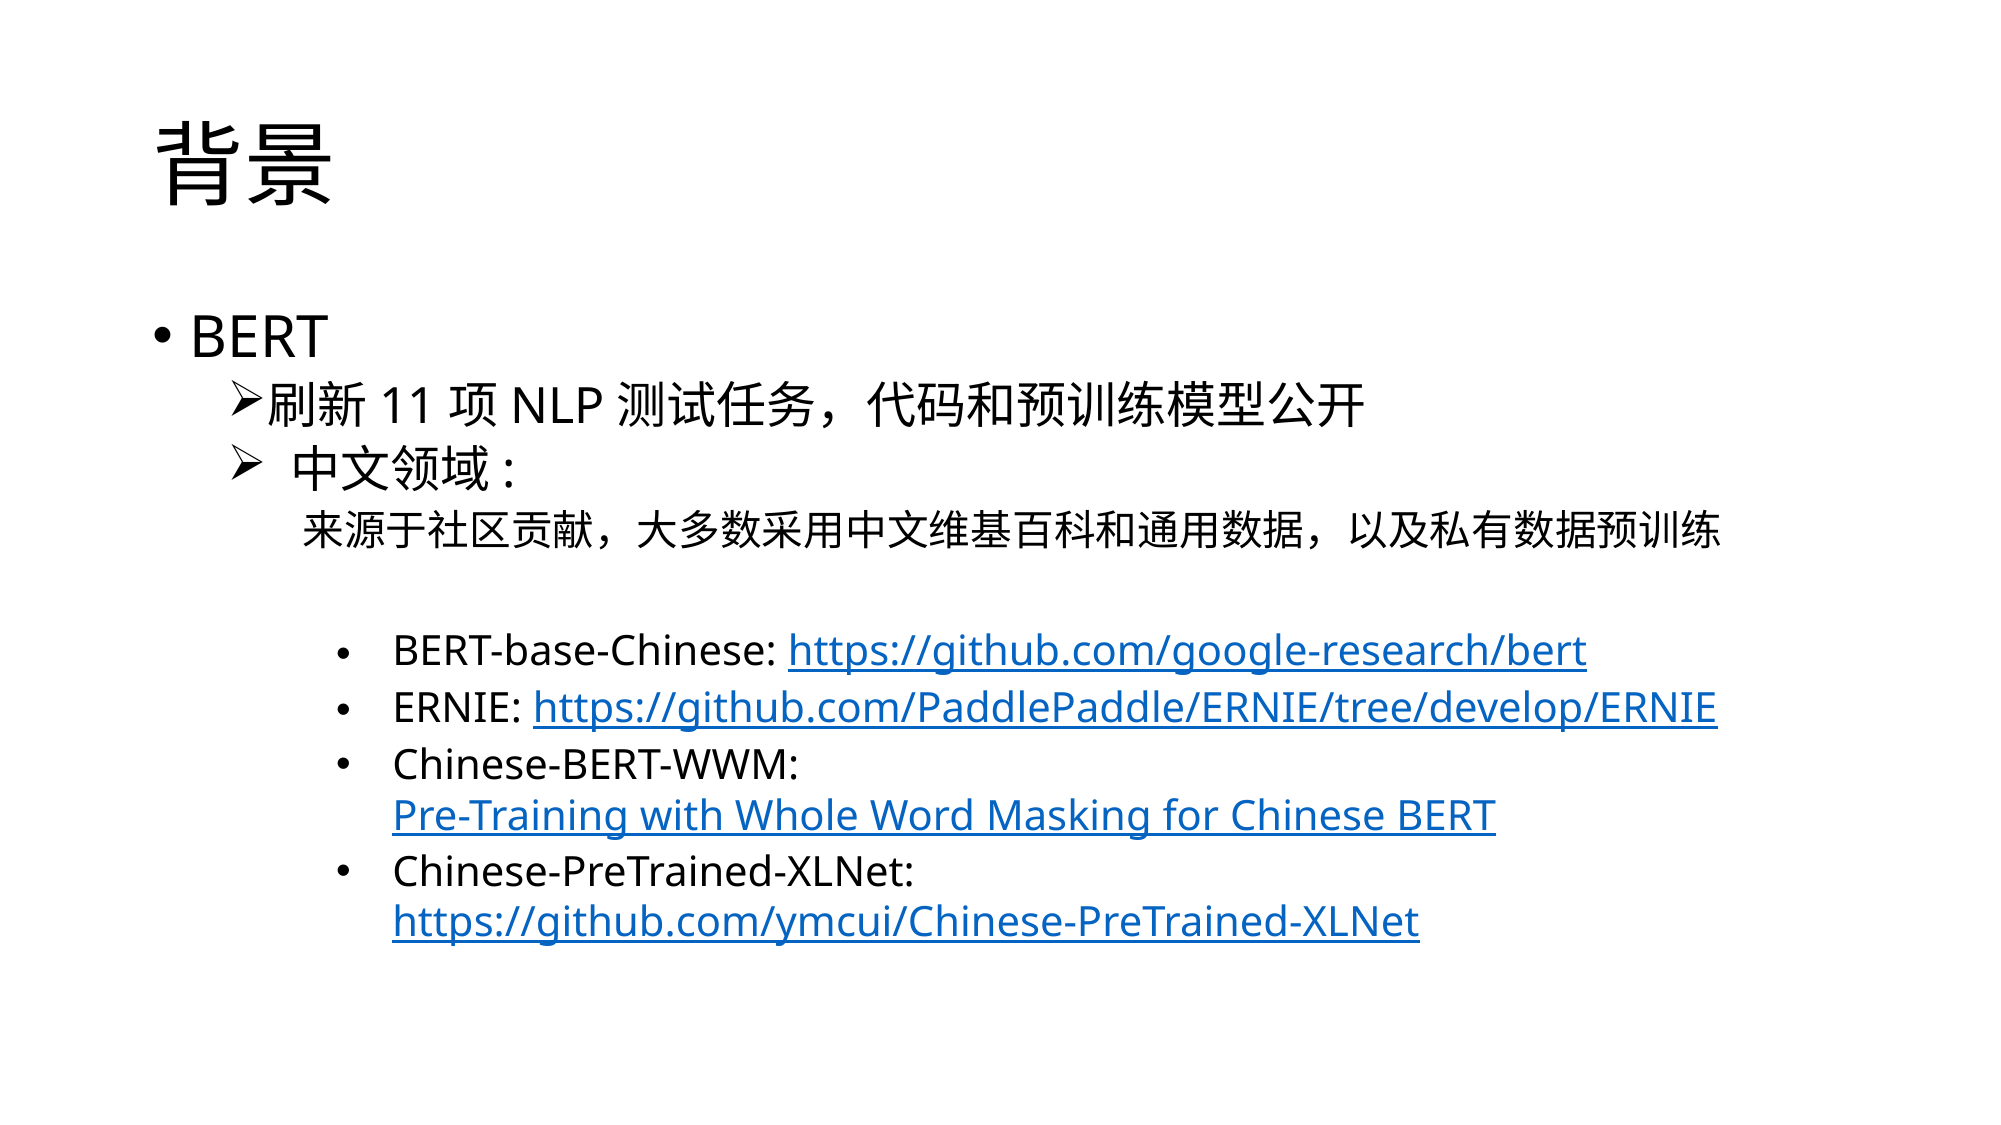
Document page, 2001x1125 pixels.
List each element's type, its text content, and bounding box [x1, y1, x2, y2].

title 背景 [137, 59, 1863, 278]
text_box BERT-base-Chinese: https://github.com/google-research/bert ERNIE: https://github.com/PaddlePaddle/ERNIE/tree/develop/ERNIE Chinese-BERT-WWM: Pre-Training with Whole Word Masking for Chinese BERT Chinese-PreTrained-XLNet: https://github.com/ymcui/Chinese-PreTrained-XLNet [171, 616, 1897, 1105]
list BERT 刷新11项NLP测试任务，代码和预训练模型公开 中文领域: 来源于社区贡献，大多数采用中文维基百科和通用数据，以及私有数据预训练 [137, 299, 1931, 1014]
